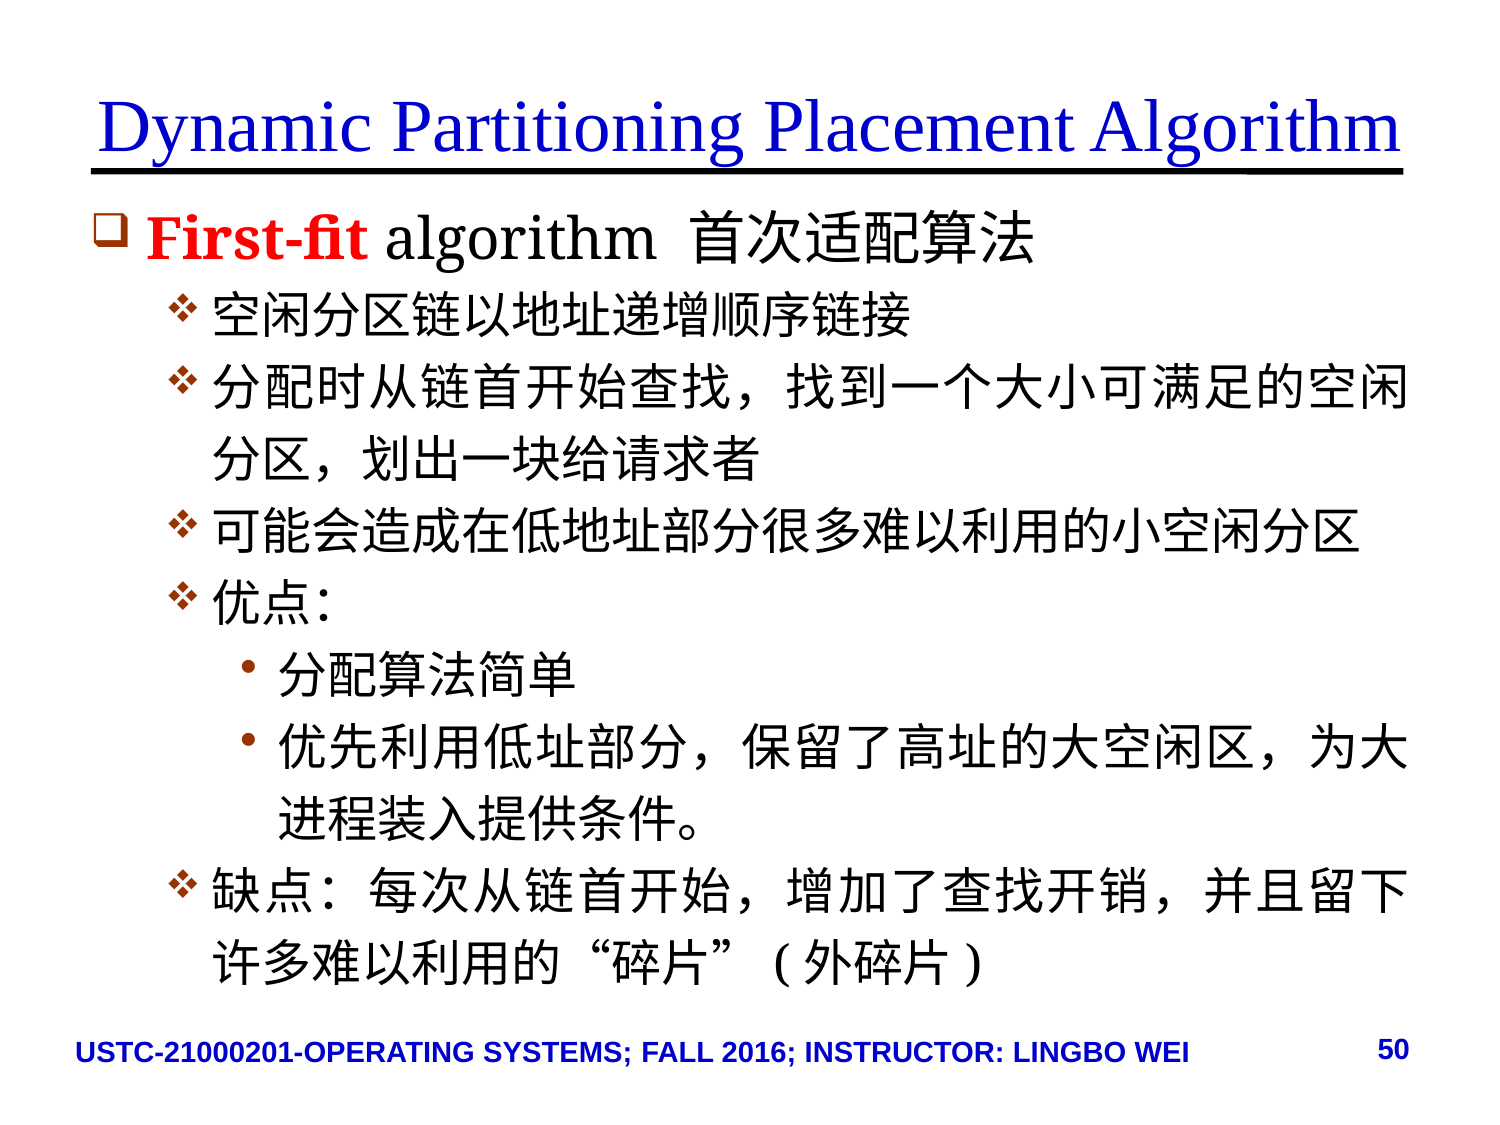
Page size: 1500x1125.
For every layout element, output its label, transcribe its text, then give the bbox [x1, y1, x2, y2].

slide_number 50 [1273, 1022, 1426, 1102]
list First-fit algorithm 首次适配算法 空闲分区链以地址递增顺序链接 分配时从链首开始查找，找到一个大小可满足的空闲分区，划出一块给请求者 可能会造成在低地址部分很多难以利用的小空闲分区 优点： 分配算法简单 优先利用低址部分，保留了高址的大空闲区，为大进程装入提供条件。 缺点：每次从链首开始，增加了查找开销，并且留下许多难以利用的“碎片”(外碎片) [74, 193, 1426, 1013]
title Dynamic Partitioning Placement Algorithm [74, 27, 1426, 193]
footer USTC-21000201-OPERATING SYSTEMS; FALL 2016; INSTRUCTOR: LINGBO WEI [59, 1025, 1243, 1105]
